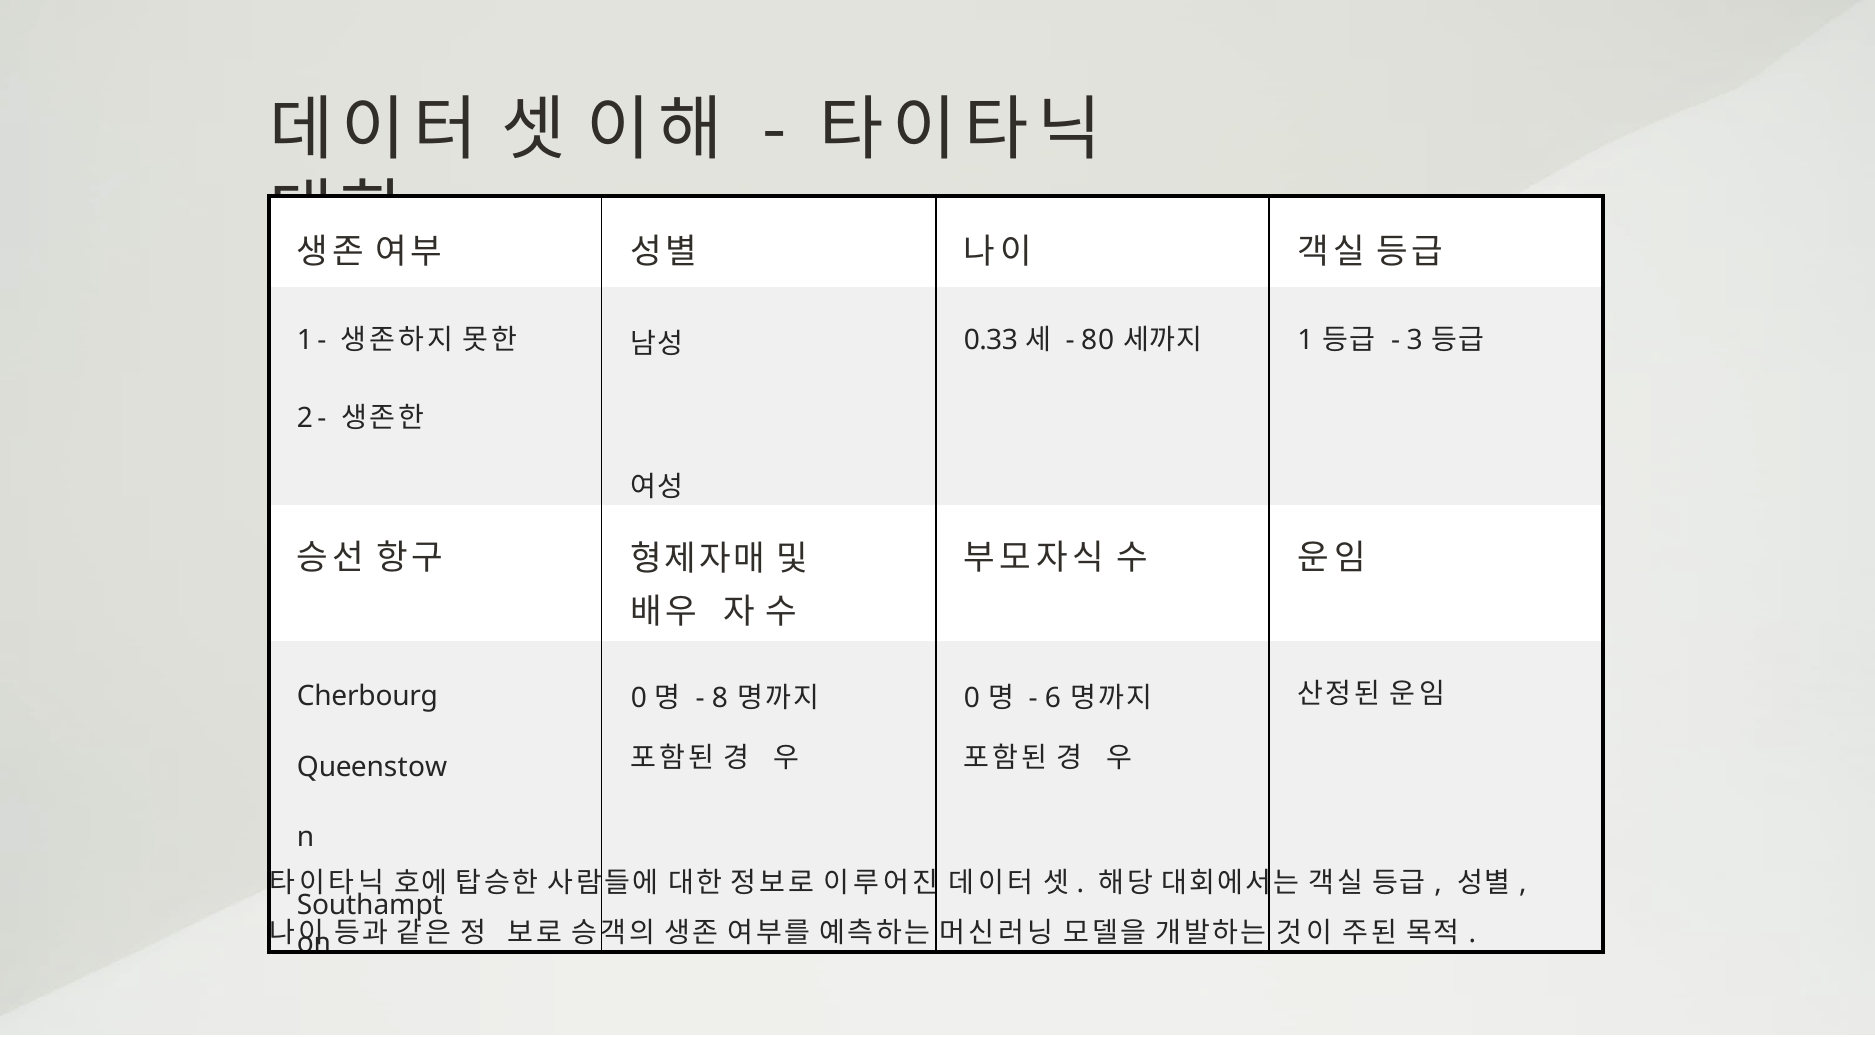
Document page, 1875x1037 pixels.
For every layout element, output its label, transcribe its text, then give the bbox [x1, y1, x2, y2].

text_box [0, 0, 1875, 1035]
table_header 생존 여부 [271, 198, 601, 287]
table_cell - 생존하지 못한 - 생존한 [271, 287, 601, 505]
table_cell 0명 - 8명까지 포함된 경 우 [602, 641, 935, 845]
table_header 나이 [937, 198, 1268, 287]
table_cell 남성 여성 [602, 287, 935, 505]
table_cell 0.33세 - 80세까지 [937, 287, 1268, 505]
table_cell 형제자매 및 배우 자 수 [602, 505, 935, 641]
text_box 타이타닉 호에 탑승한 사람들에 대한 정보로 이루어진 데이터 셋. 해당 대회에서는 객실 등급, 성별, 나이 등과 같은 정 보로 승객의 생존 여부를 예측하는 머신러닝 모델을 개발하는 것이 주된 목적. [267, 845, 1592, 948]
table_cell Cherbourg Queenstown Southampton [271, 641, 601, 845]
table_cell 운임 [1270, 505, 1601, 641]
table_header 객실 등급 [1270, 198, 1601, 287]
table_cell 1등급 - 3등급 [1270, 287, 1601, 505]
title 데이터 셋 이해 - 타이타닉 대회 [267, 80, 1145, 194]
table_cell 승선 항구 [271, 505, 601, 641]
table_header 성별 [602, 198, 935, 287]
table_cell 0명 - 6명까지 포함된 경 우 [937, 641, 1268, 845]
table_cell 부모자식 수 [937, 505, 1268, 641]
table_cell 산정된 운임 [1270, 641, 1601, 950]
